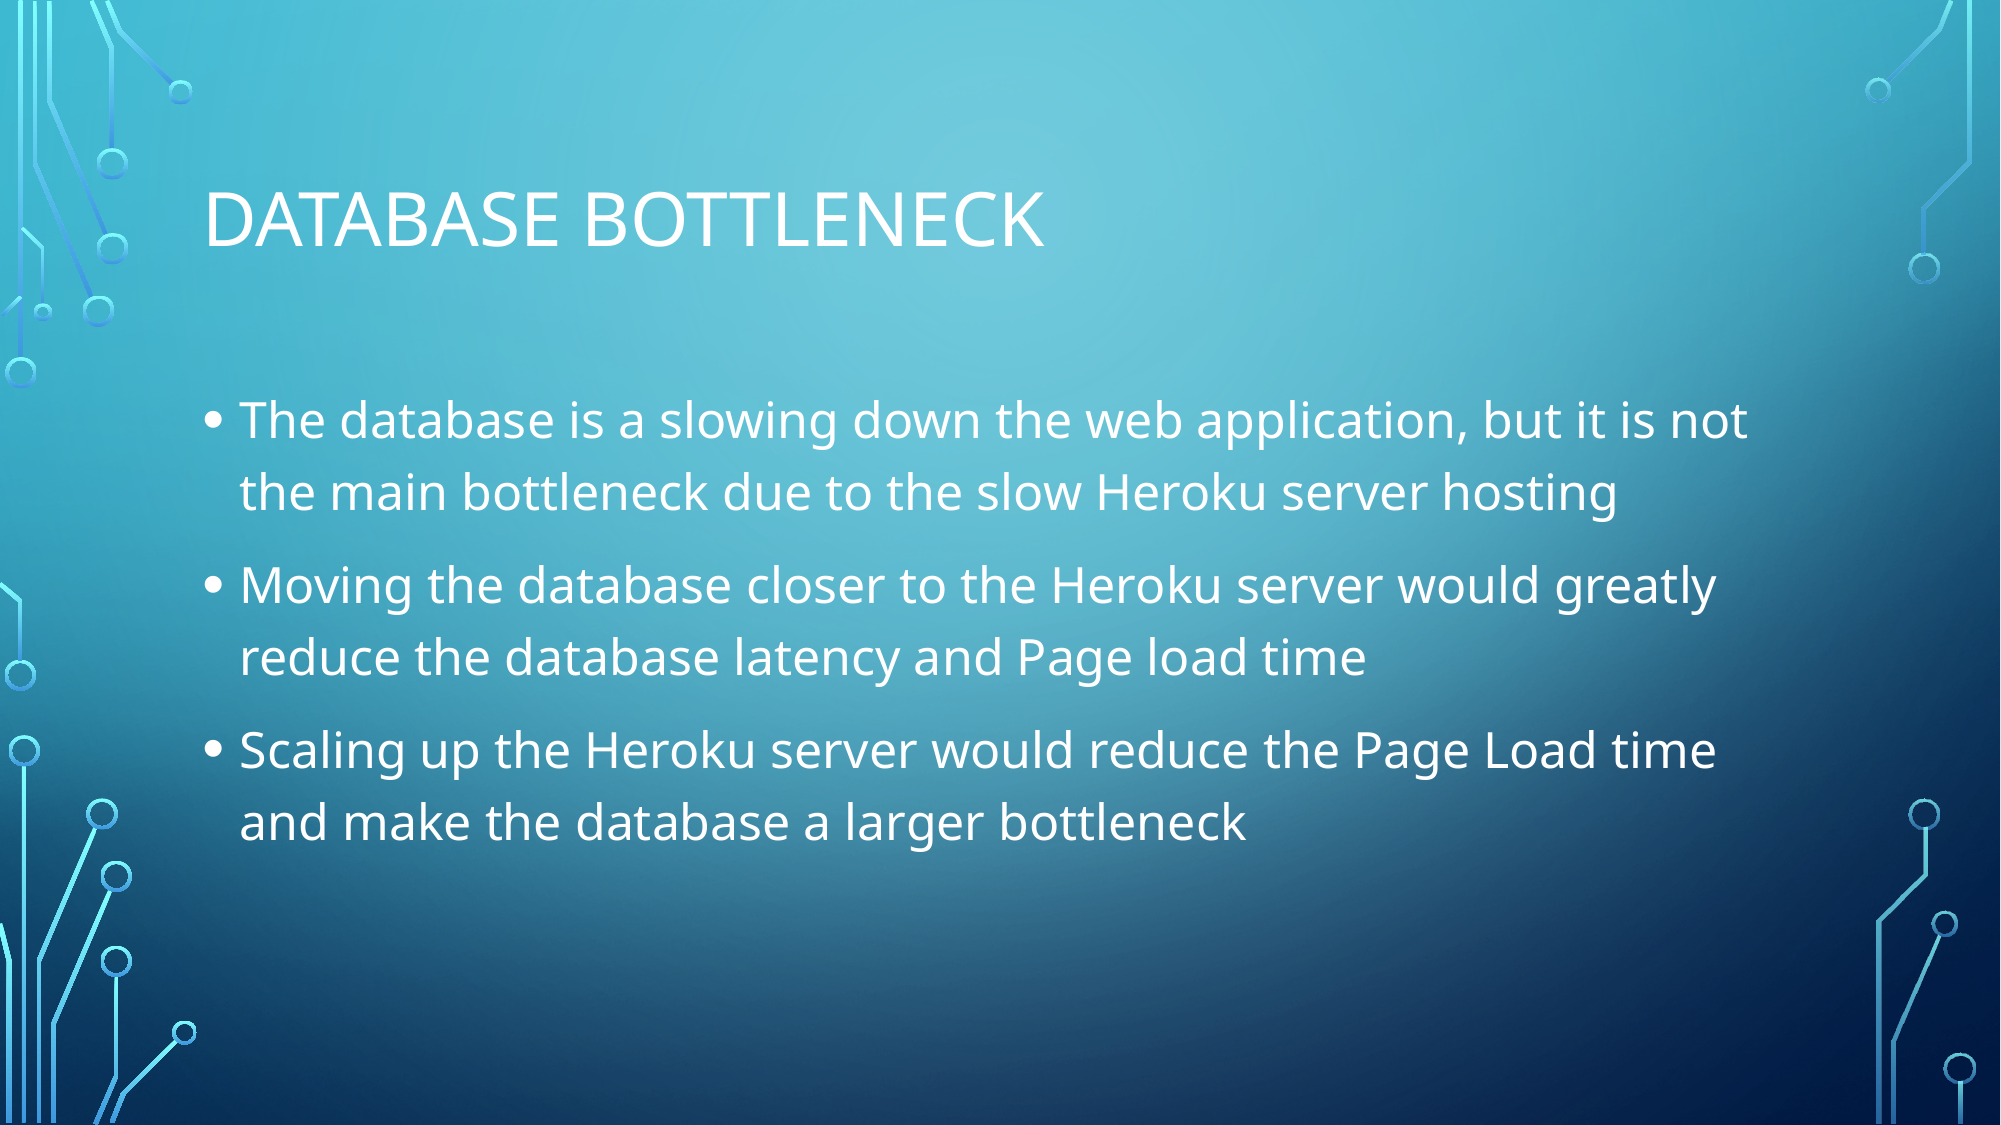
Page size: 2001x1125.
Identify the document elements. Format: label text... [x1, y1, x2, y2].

title Database Bottleneck [187, 101, 1813, 344]
list The database is a slowing down the web application, but it is not the main bottleneck due to the slow Heroku server hosting Moving the database closer to the Heroku server would greatly reduce the database latency and Page load time Scaling up the Heroku server would reduce the Page Load time and make the database a larger bottleneck [187, 369, 1813, 950]
